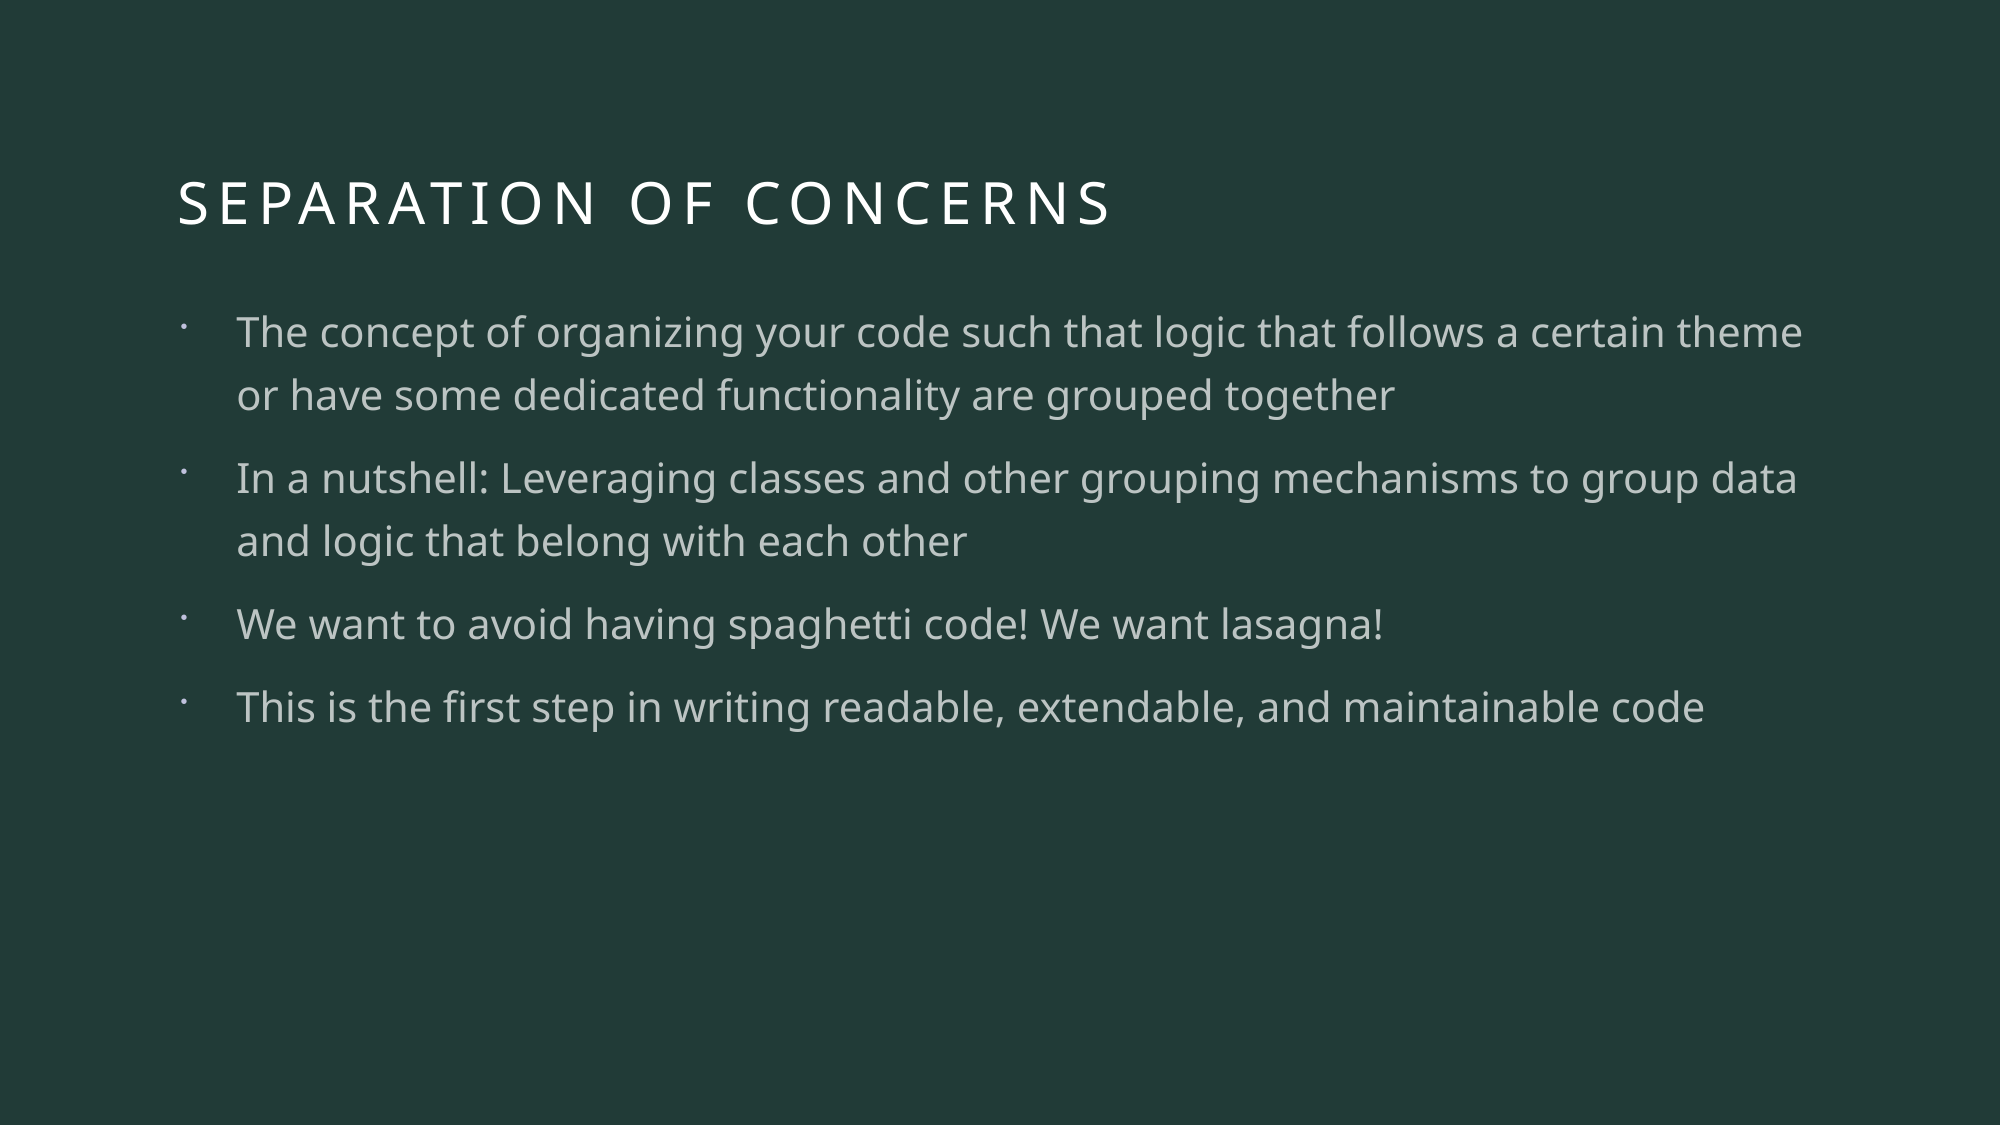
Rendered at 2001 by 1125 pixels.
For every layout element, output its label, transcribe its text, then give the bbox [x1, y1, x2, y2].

list The concept of organizing your code such that logic that follows a certain theme or have some dedicated functionality are grouped together In a nutshell: Leveraging classes and other grouping mechanisms to group data and logic that belong with each other We want to avoid having spaghetti code! We want lasagna! This is the first step in writing readable, extendable, and maintainable code [177, 293, 1822, 947]
title Separation of concerns [177, 165, 1822, 274]
